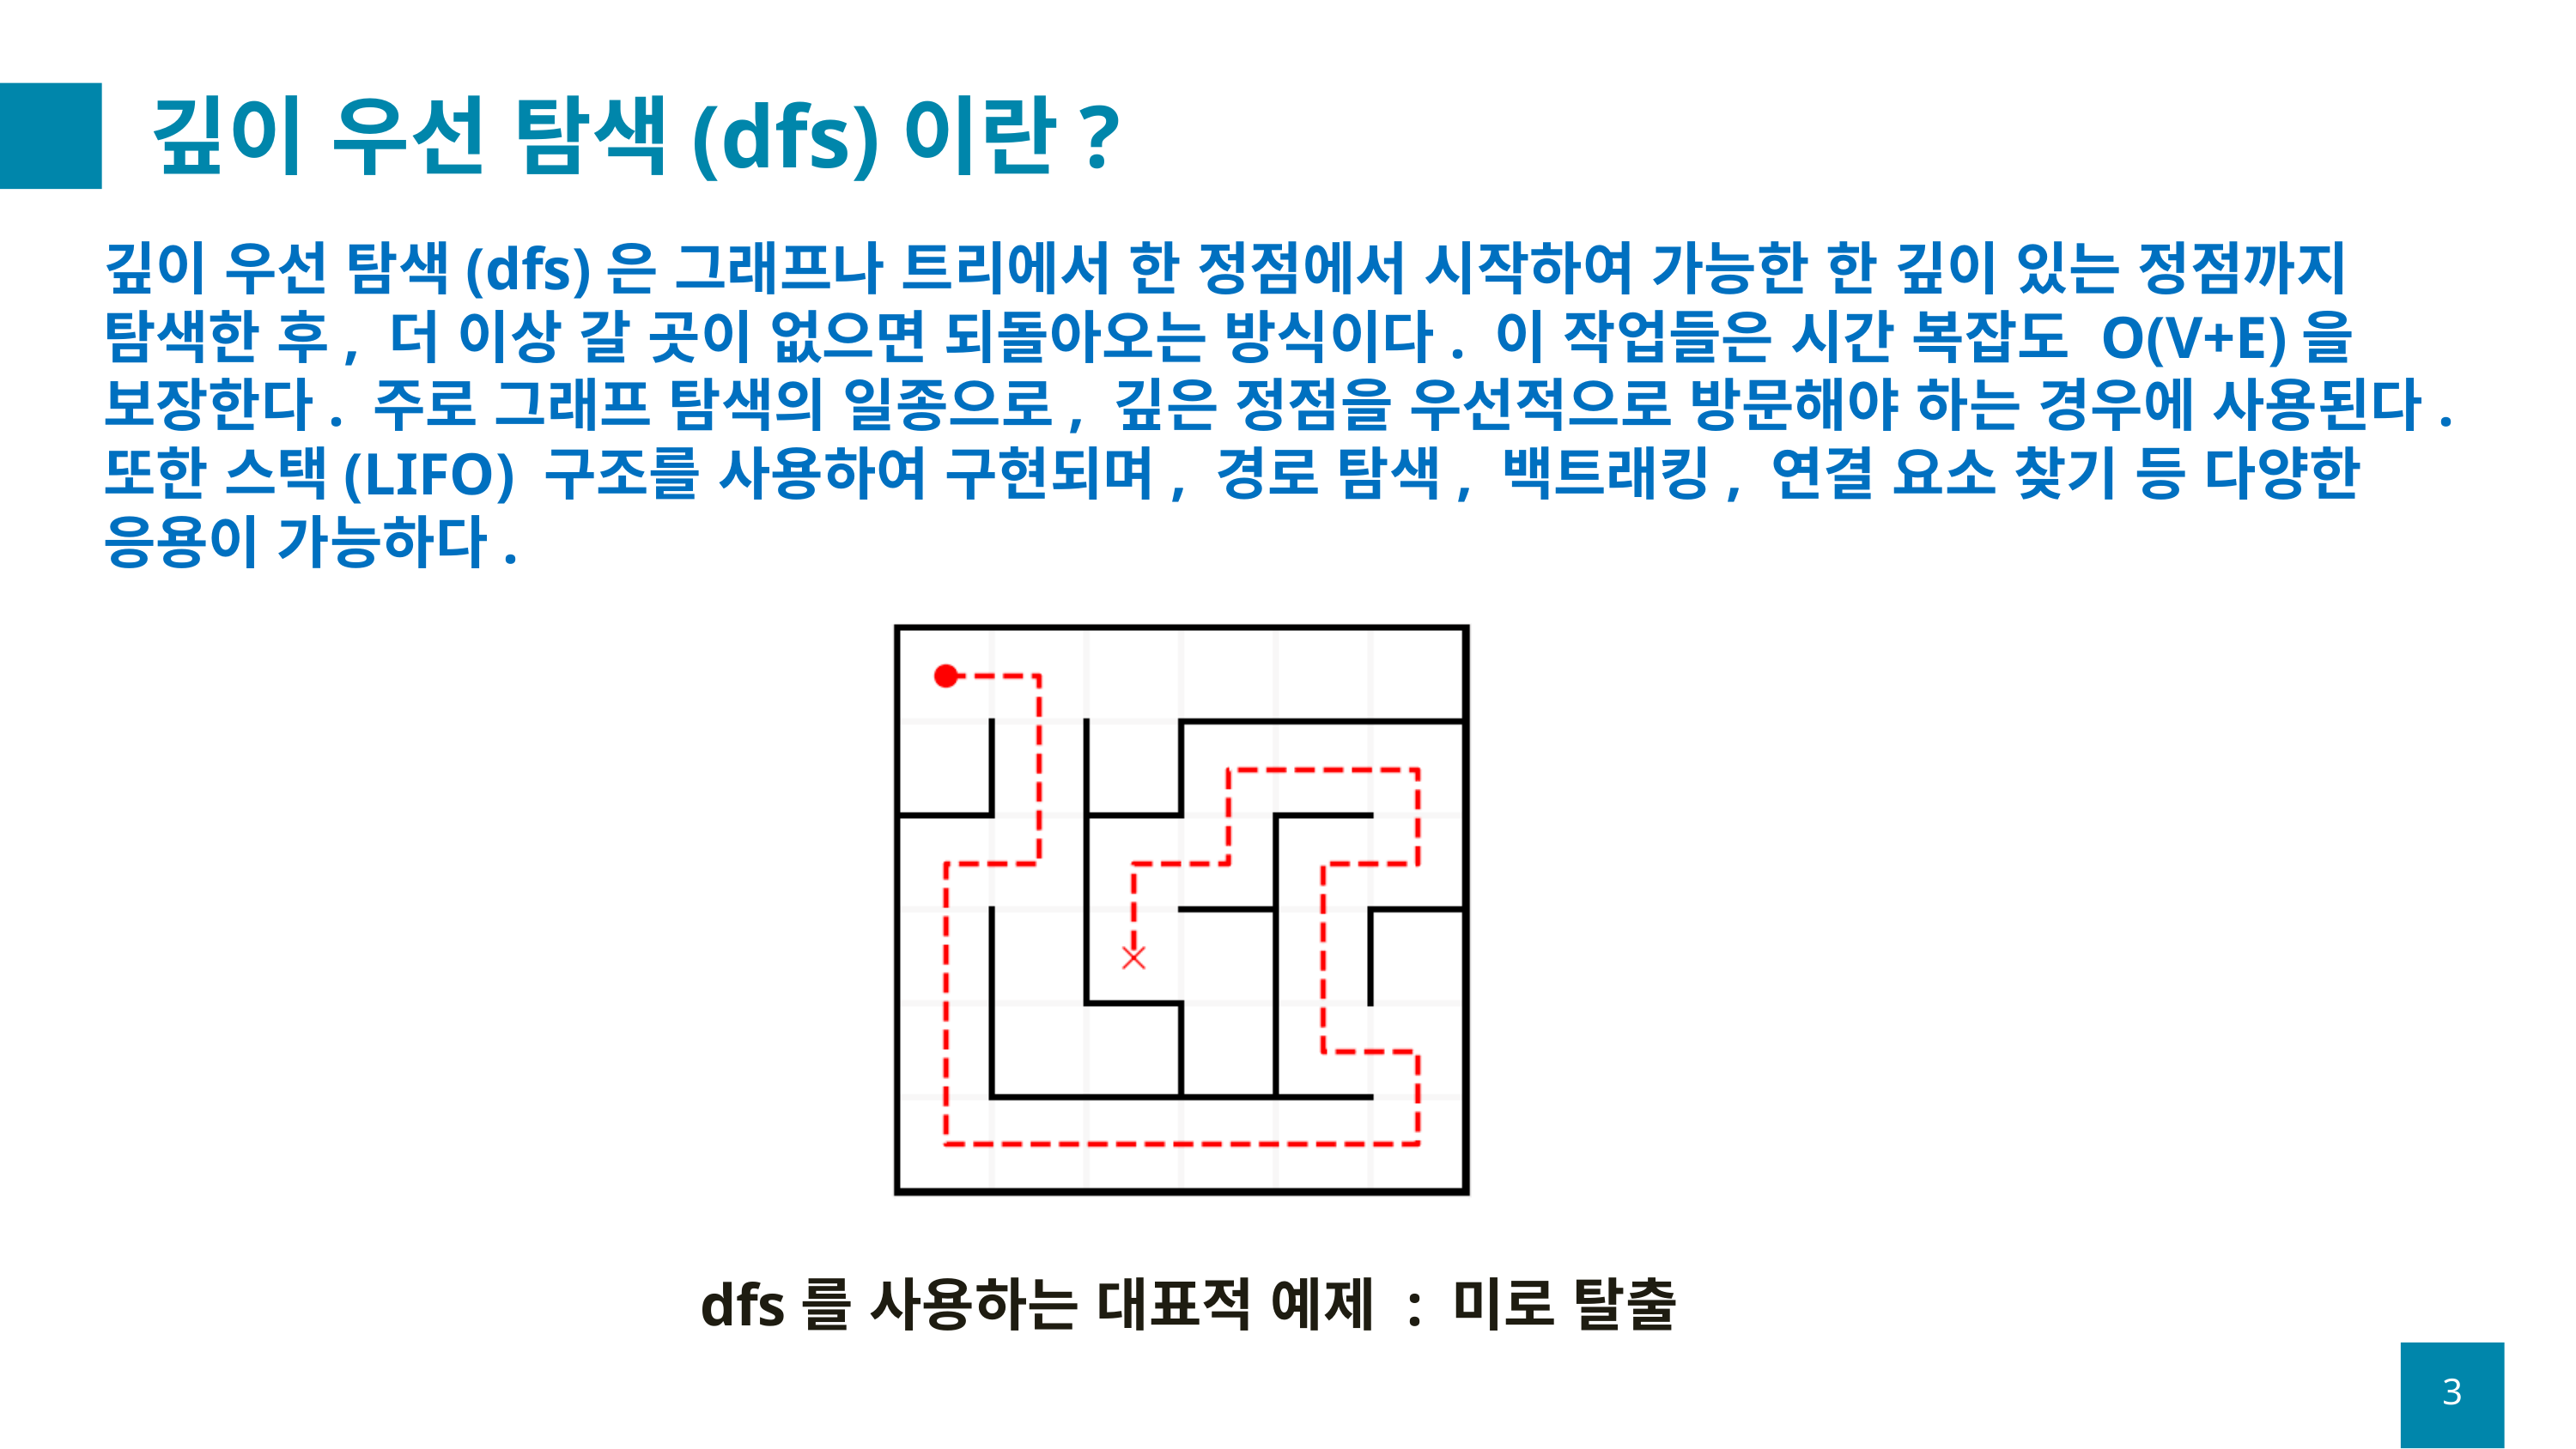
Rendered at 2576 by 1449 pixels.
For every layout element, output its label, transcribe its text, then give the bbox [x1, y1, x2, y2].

text_box dfs를 사용하는 대표적 예제 : 미로 탈출 [687, 1262, 2210, 1343]
slide_number 3 [2400, 1355, 2505, 1433]
picture [890, 623, 1472, 1199]
text_box 깊이 우선 탐색(dfs)은 그래프나 트리에서 한 정점에서 시작하여 가능한 한 깊이 있는 정점까지 탐색한 후, 더 이상 갈 곳이 없으면 되돌아오는 방식이다. 이 작업들은 시간 복잡도 O(V+E)을 보장한다. 주로 그래프 탐색의 일종으로, 깊은 정점을 우선적으로 방문해야 하는 경우에 사용된다. 또한 스택(LIFO) 구조를 사용하여 구현되며, 경로 탐색, 백트래킹, 연결 요소 찾기 등 다양한 응용이 가능하다. [90, 225, 2488, 582]
title 깊이 우선 탐색(dfs)이란? [136, 64, 2488, 216]
